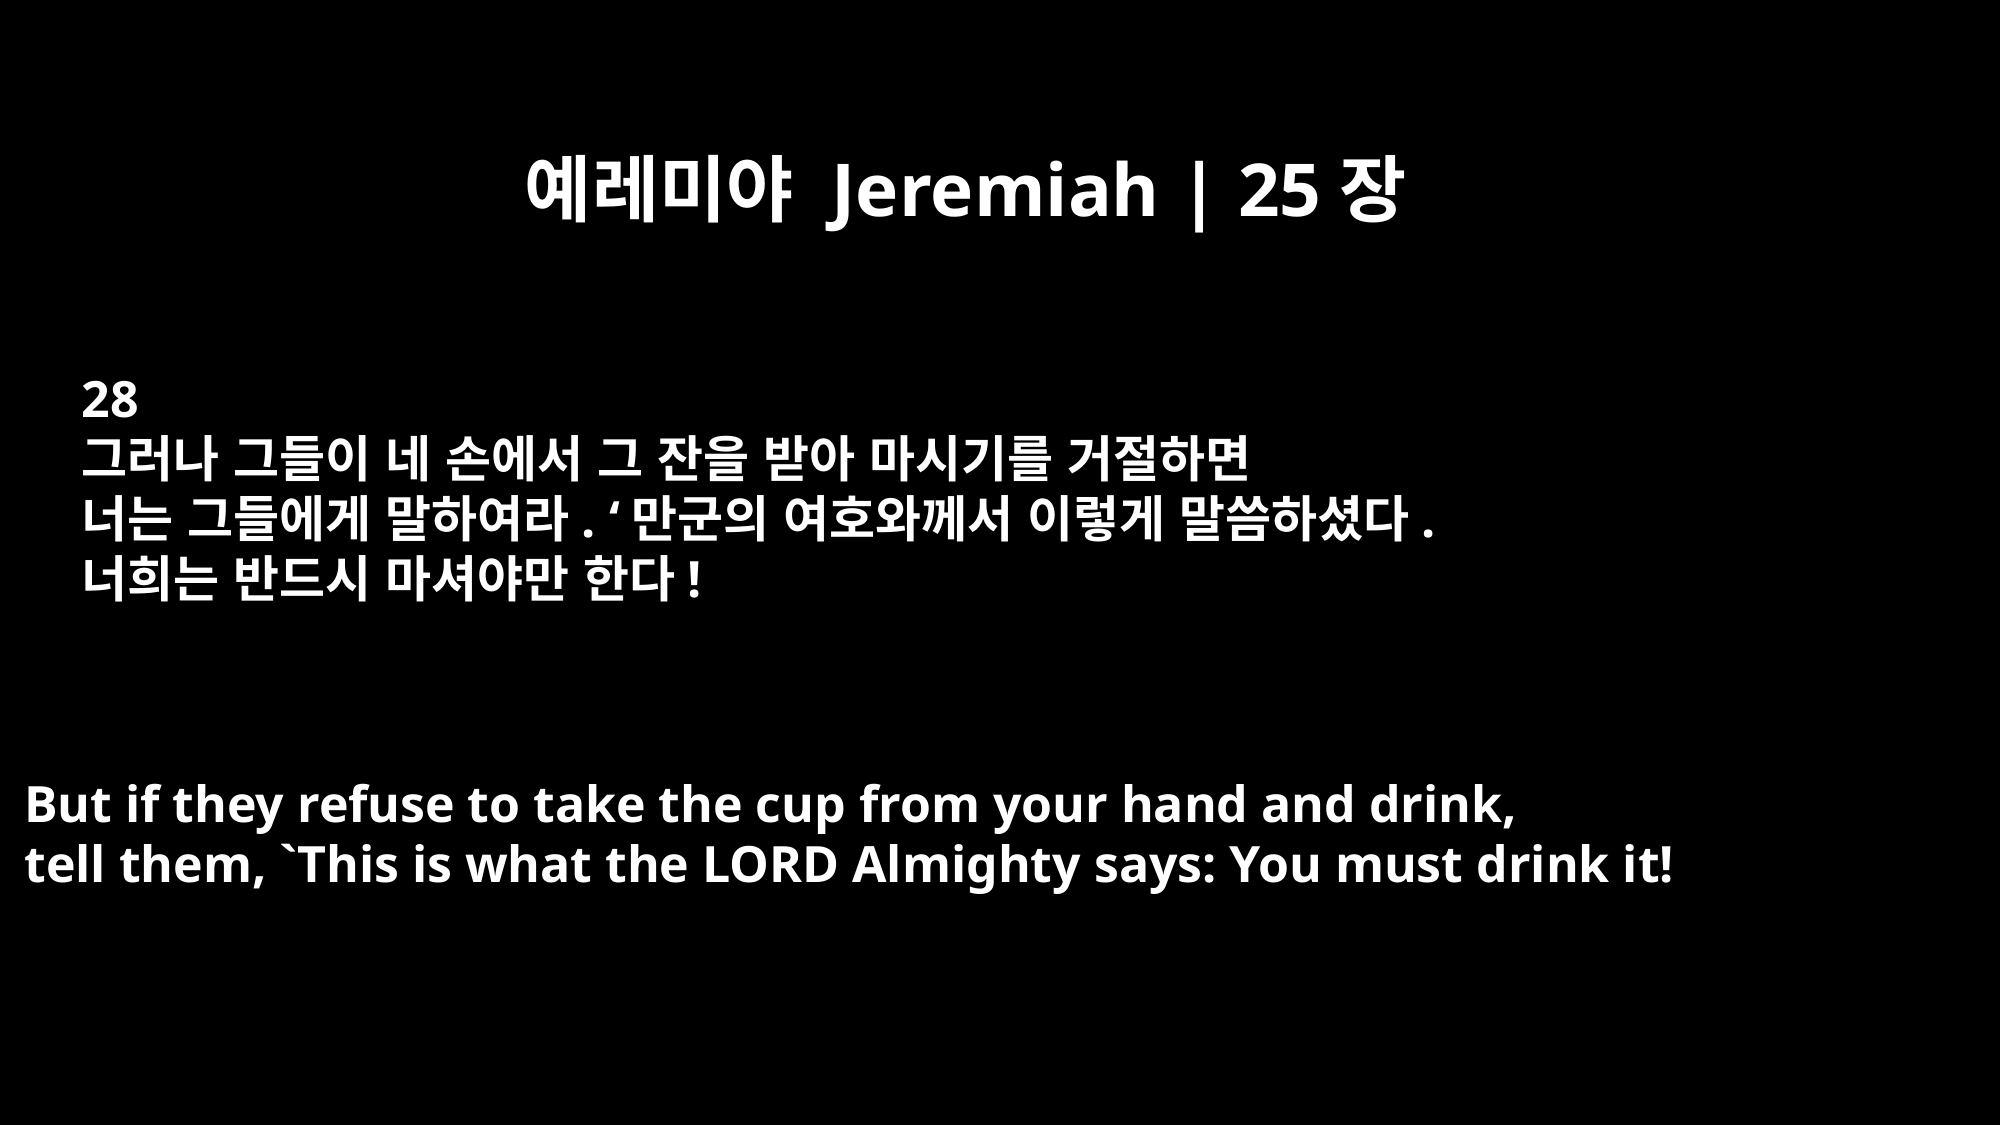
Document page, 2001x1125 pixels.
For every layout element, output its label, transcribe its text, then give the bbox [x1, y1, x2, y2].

text_box 예레미야 Jeremiah | 25장 [510, 136, 1422, 239]
text_box 28 그러나 그들이 네 손에서 그 잔을 받아 마시기를 거절하면 너는 그들에게 말하여라. ‘만군의 여호와께서 이렇게 말씀하셨다. 너희는 반드시 마셔야만 한다! [67, 359, 1451, 615]
text_box But if they refuse to take the cup from your hand and drink, tell them, `This is what the LORD Almighty says: You must drink it! [9, 764, 1690, 900]
